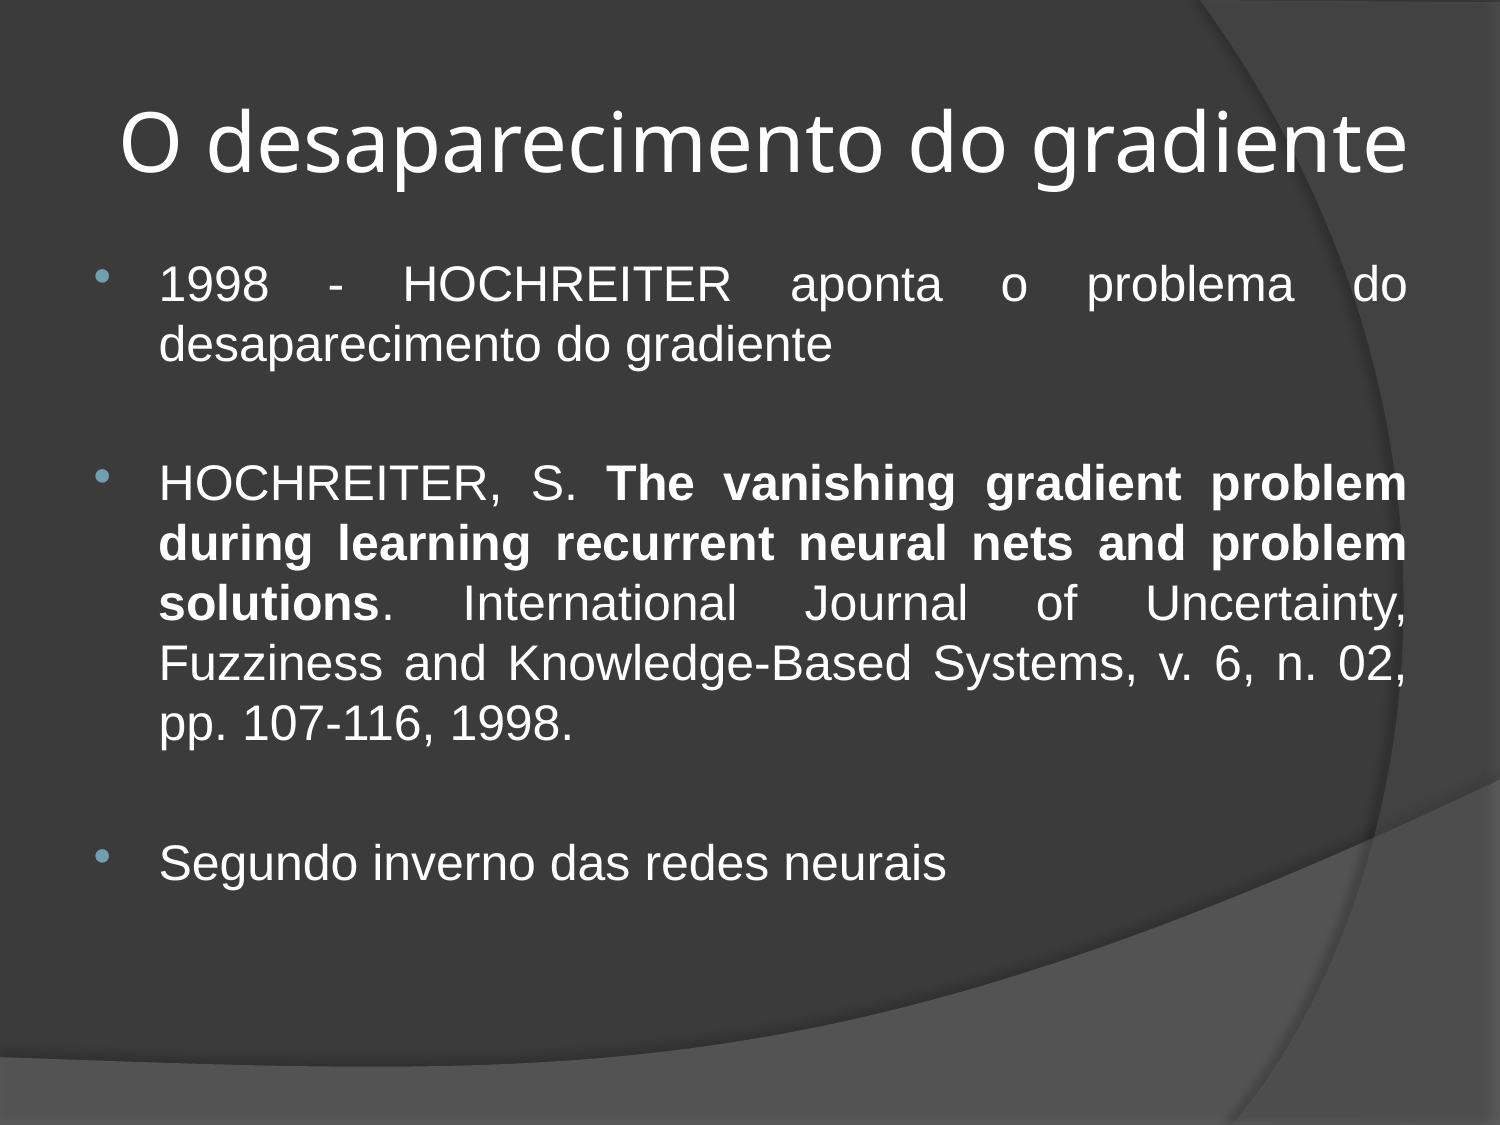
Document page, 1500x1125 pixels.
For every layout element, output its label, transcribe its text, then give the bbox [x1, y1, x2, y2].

list 1998 - HOCHREITER aponta o problema do desaparecimento do gradiente HOCHREITER, S. The vanishing gradient problem during learning recurrent neural nets and problem solutions. International Journal of Uncertainty, Fuzziness and Knowledge-Based Systems, v. 6, n. 02, pp. 107-116, 1998. Segundo inverno das redes neurais [75, 243, 1424, 1071]
title O desaparecimento do gradiente [75, 45, 1418, 233]
